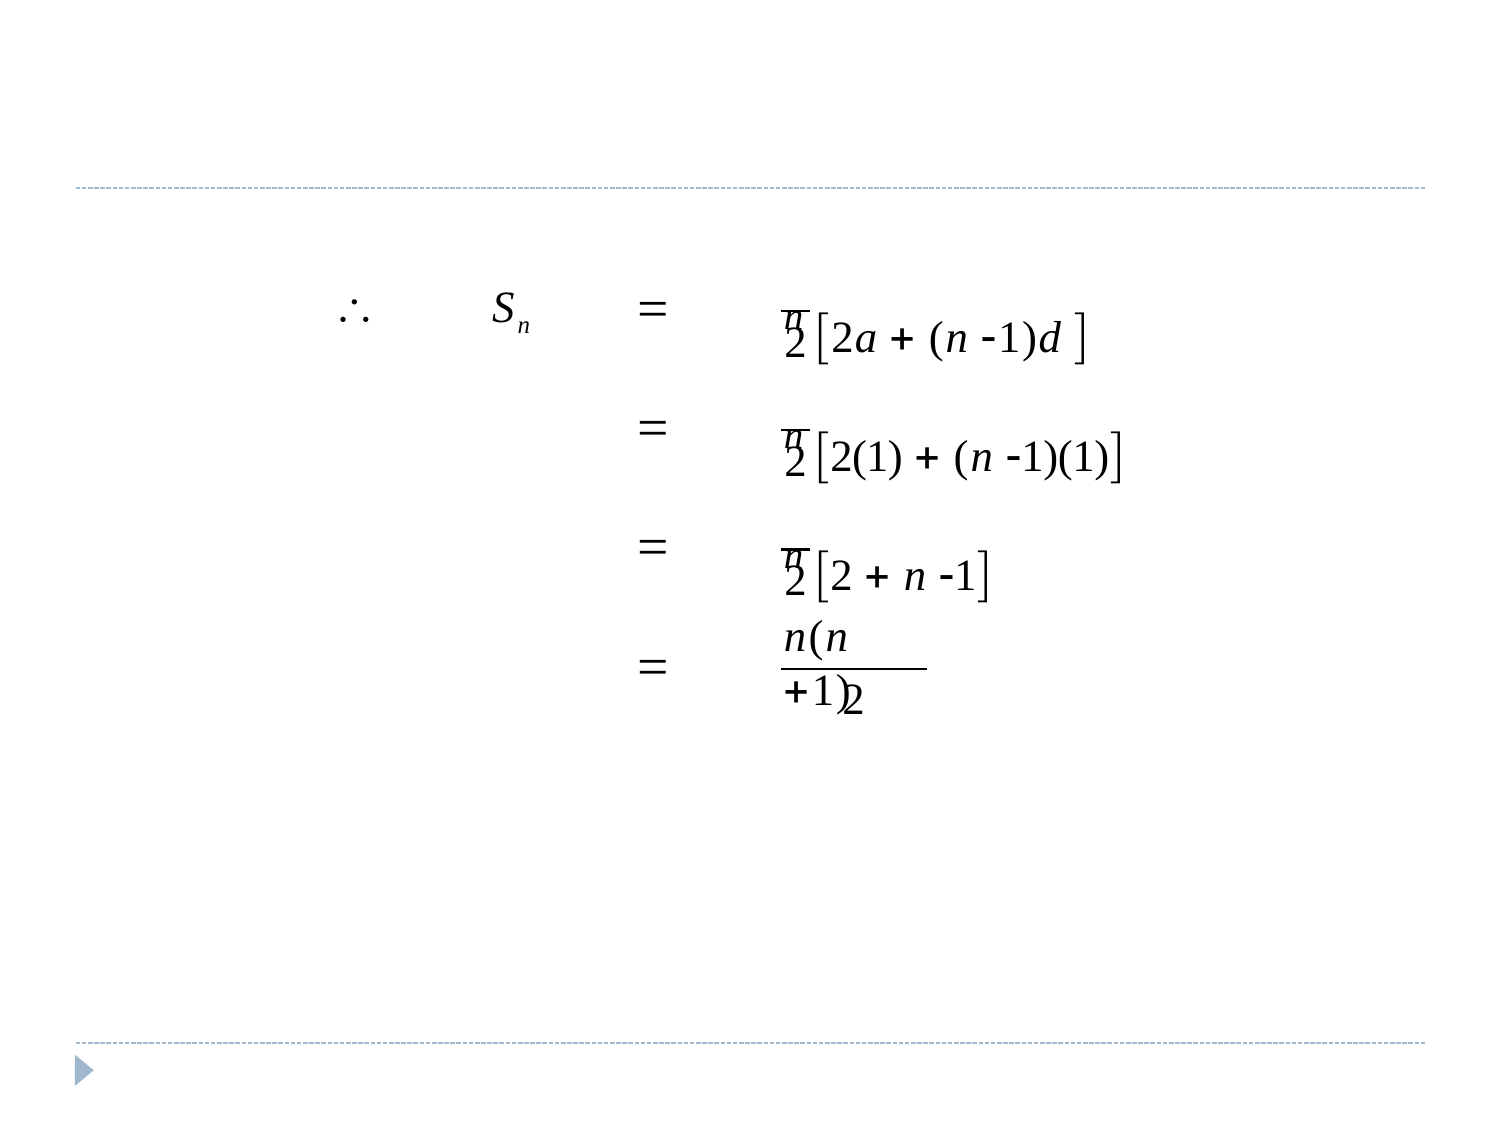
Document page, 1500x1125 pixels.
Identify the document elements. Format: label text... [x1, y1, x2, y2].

text_box  [333, 275, 380, 332]
text_box n 2  n 1 [777, 498, 1006, 609]
text_box 2 [840, 668, 869, 724]
text_box  [633, 514, 665, 570]
text_box  [633, 275, 665, 332]
text_box  [633, 633, 665, 689]
text_box 2 n(n 1) [781, 545, 927, 715]
title n 2a  (n 1)d  [777, 259, 1096, 379]
text_box n 2(1)  (n 1)(1) [777, 379, 1137, 490]
text_box S [489, 275, 519, 332]
text_box n [515, 305, 534, 339]
text_box  [633, 394, 665, 451]
